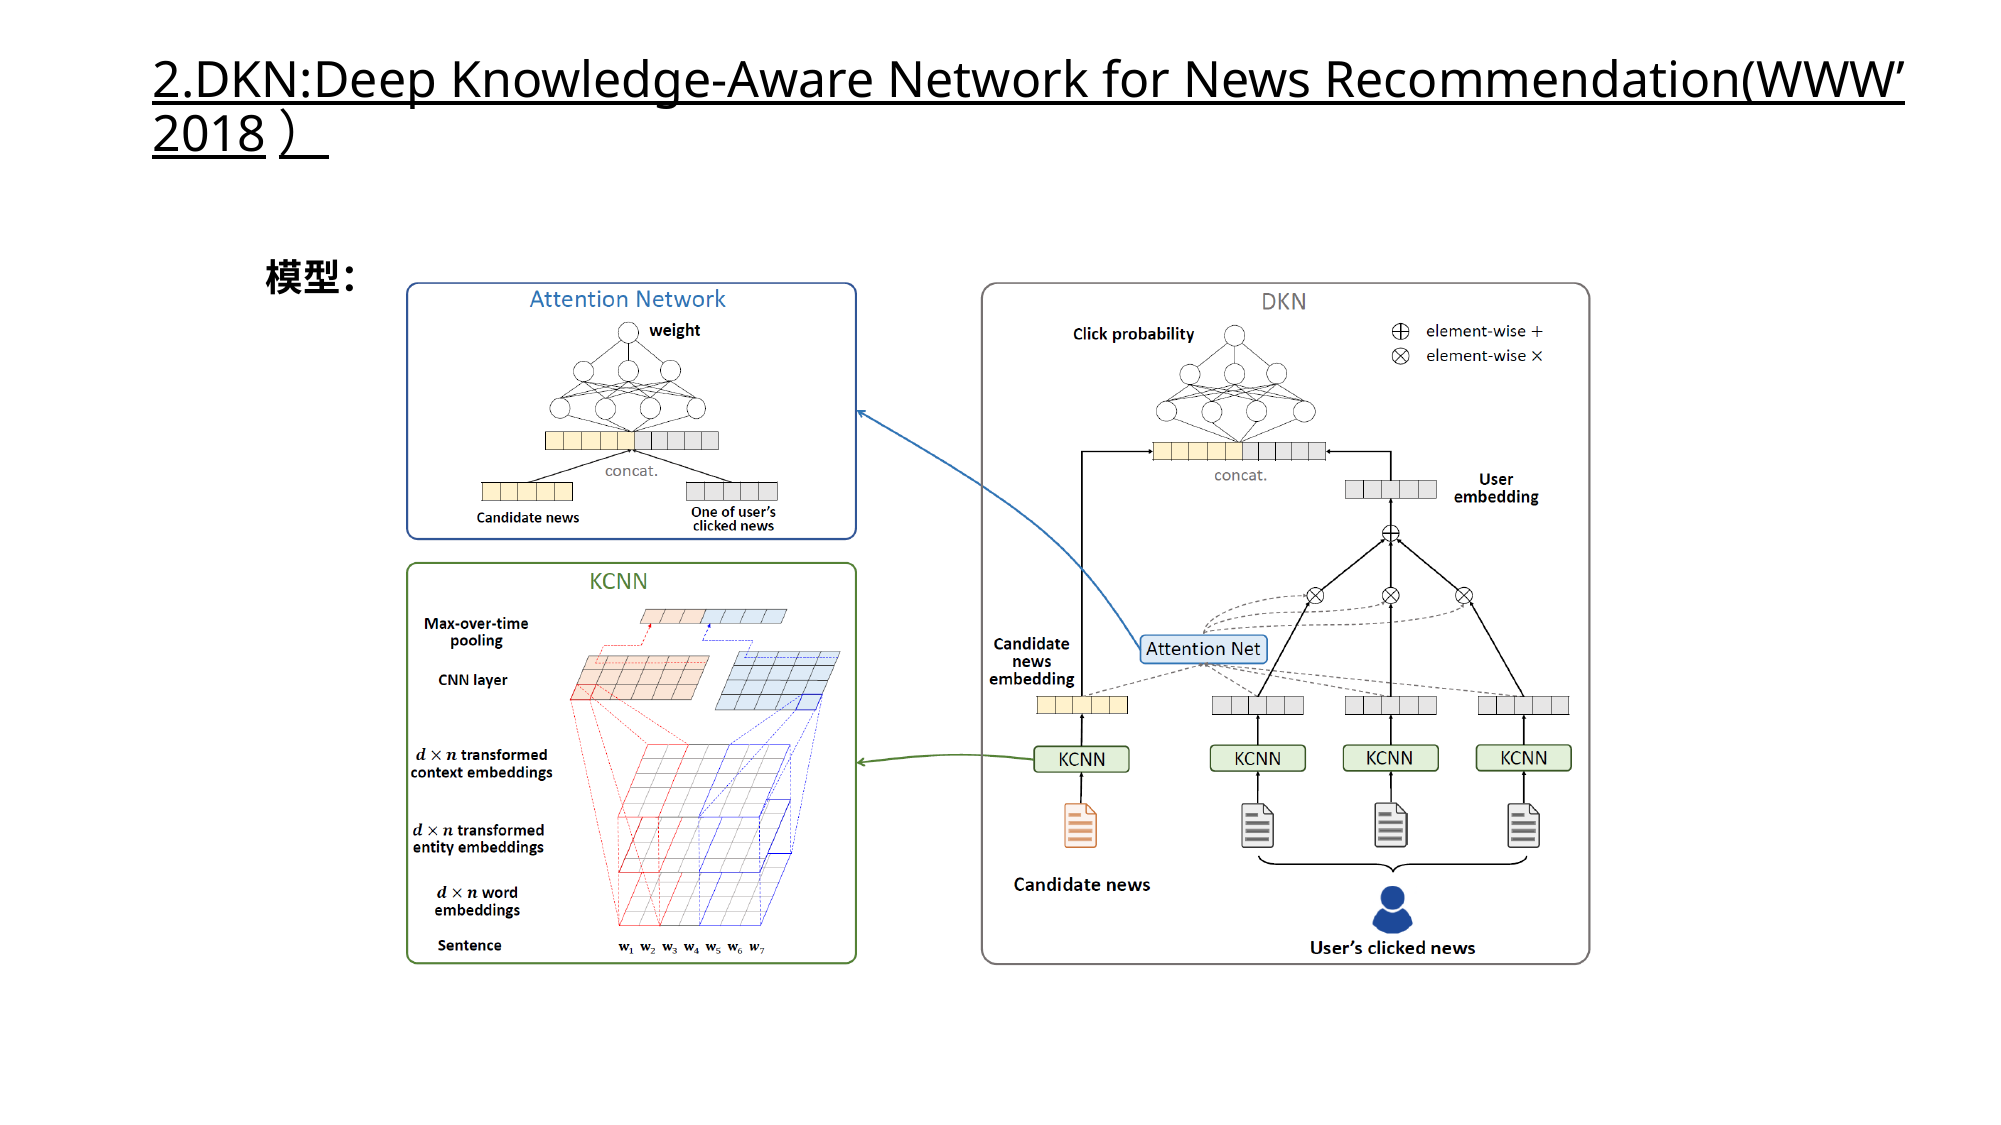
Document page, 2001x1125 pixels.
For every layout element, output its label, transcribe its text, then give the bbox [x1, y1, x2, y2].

title 2.DKN:Deep Knowledge-Aware Network for News Recommendation(WWW’ 2018） [137, 59, 1954, 211]
text_box 模型： [250, 247, 394, 307]
picture [398, 267, 1602, 981]
